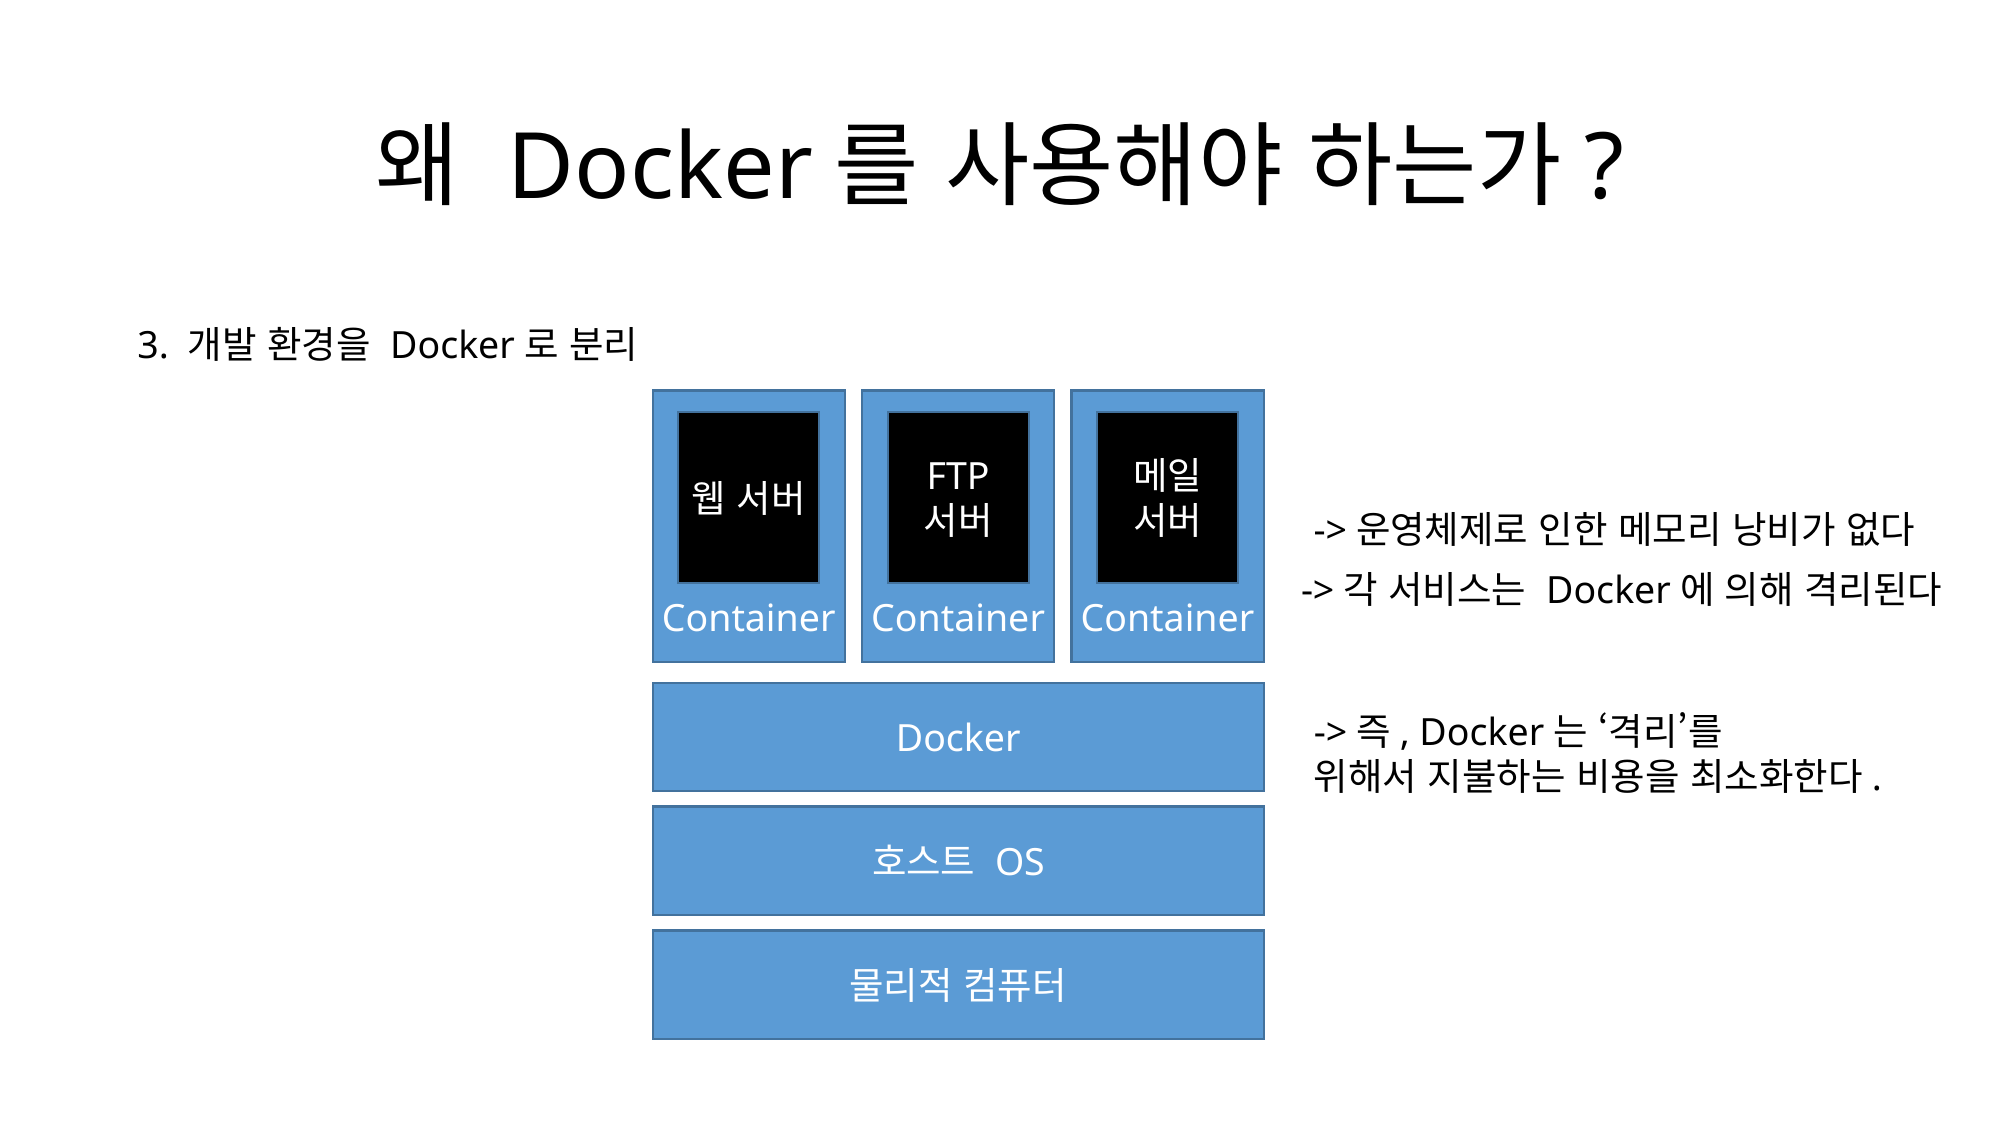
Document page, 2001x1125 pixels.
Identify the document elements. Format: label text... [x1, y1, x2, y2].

text_box 3. 개발 환경을 Docker로 분리 [122, 312, 671, 376]
text_box ->즉, Docker는 ‘격리’를 위해서 지불하는 비용을 최소화한다. [1299, 700, 1897, 806]
title 왜 Docker를 사용해야 하는가? [137, 59, 1863, 278]
text_box ->각 서비스는 Docker에 의해 격리된다 [1286, 559, 1958, 619]
text_box Docker [652, 682, 1265, 792]
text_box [861, 390, 1055, 663]
text_box ->운영체제로 인한 메모리 낭비가 없다 [1298, 498, 1931, 559]
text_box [1071, 390, 1264, 663]
text_box 물리적 컴퓨터 [652, 929, 1265, 1040]
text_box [652, 390, 845, 663]
text_box 호스트 OS [652, 805, 1265, 916]
